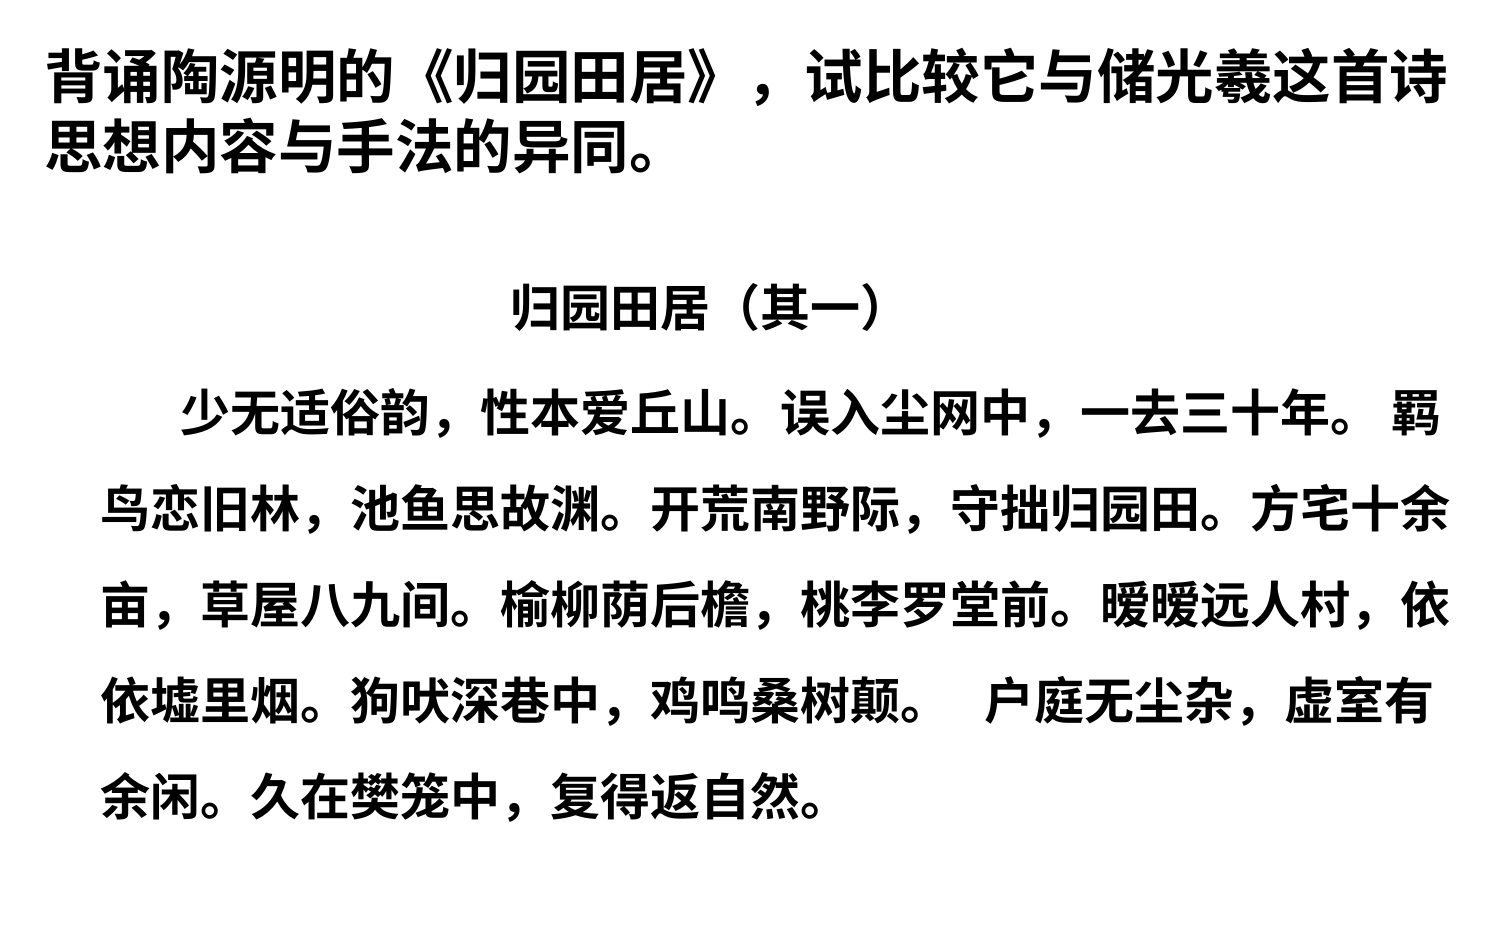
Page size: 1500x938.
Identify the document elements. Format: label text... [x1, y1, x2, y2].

title 背诵陶源明的《归园田居》，试比较它与储光羲这首诗思想内容与手法的异同。 [29, 31, 1495, 188]
list 归园田居（其一） 少无适俗韵，性本爱丘山。误入尘网中，一去三十年。 羁鸟恋旧林，池鱼思故渊。开荒南野际，守拙归园田。方宅十余亩，草屋八九间。榆柳荫后檐，桃李罗堂前。暧暧远人村，依依墟里烟。狗吠深巷中，鸡鸣桑树颠。 户庭无尘杂，虚室有余闲。久在樊笼中，复得返自然。 [29, 232, 1472, 871]
